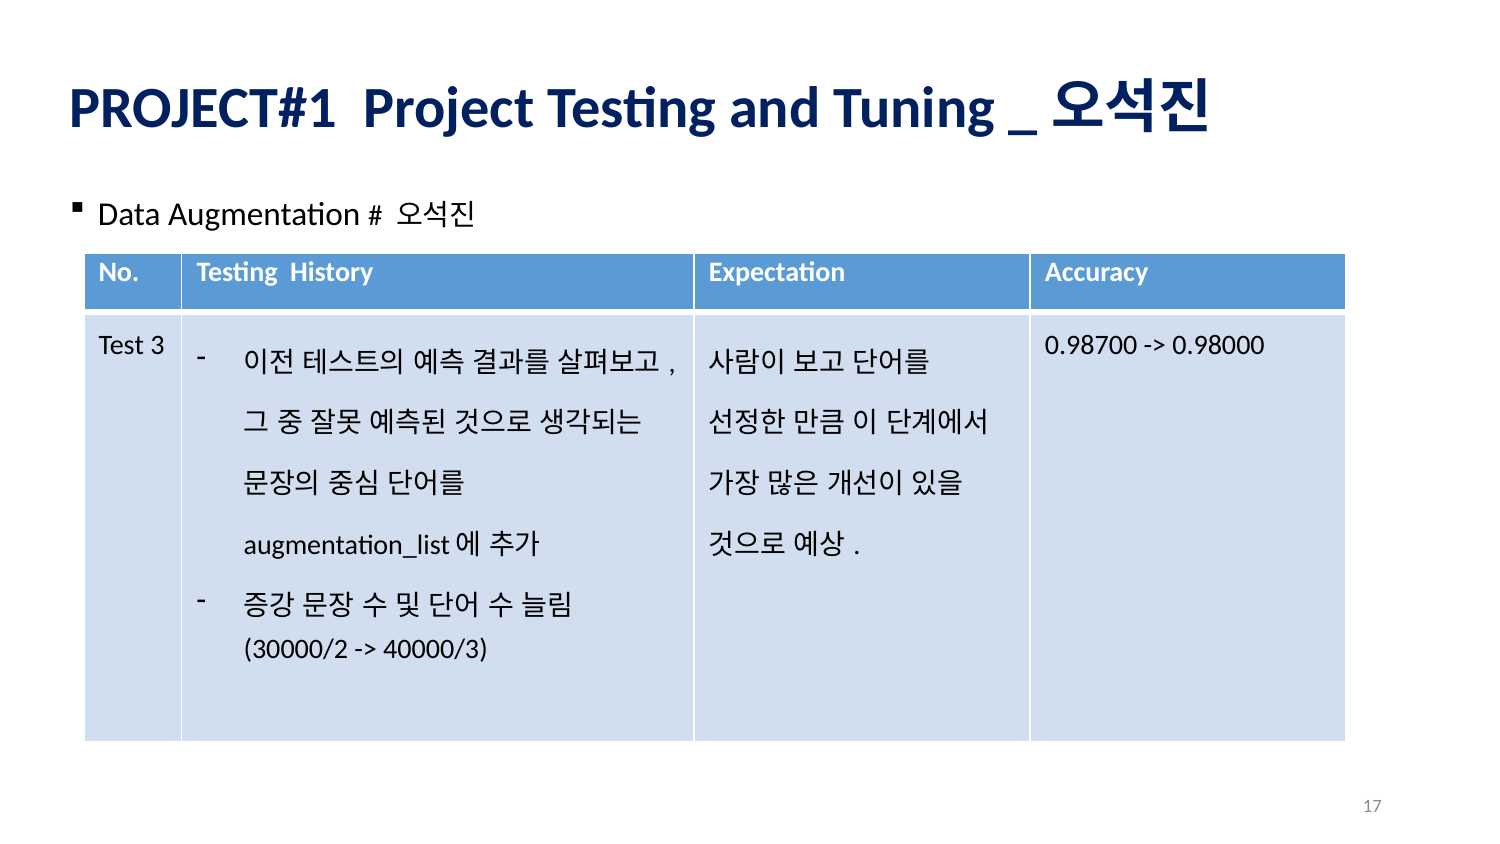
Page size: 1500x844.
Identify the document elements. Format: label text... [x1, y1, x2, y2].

table_header Accuracy [1031, 254, 1345, 309]
list Data Augmentation # 오석진 [55, 188, 1213, 760]
table_header Testing History [182, 254, 693, 309]
text_box PROJECT#1 Project Testing and Tuning _오석진 [54, 41, 1375, 168]
table_header No. [85, 254, 181, 309]
table_cell Test 3 [85, 315, 181, 741]
table_cell 이전 테스트의 예측 결과를 살펴보고, 그 중 잘못 예측된 것으로 생각되는 문장의 중심 단어를 augmentation_list에 추가 증강 문장 수 및 단어 수 늘림(30000/2 -> 40000/3) [182, 315, 693, 741]
table_header Expectation [695, 254, 1029, 309]
table_cell 사람이 보고 단어를 선정한 만큼 이 단계에서 가장 많은 개선이 있을 것으로 예상. [695, 315, 1029, 741]
slide_number 17 [1059, 782, 1397, 827]
table_cell 0.98700 -> 0.98000 [1031, 315, 1345, 741]
